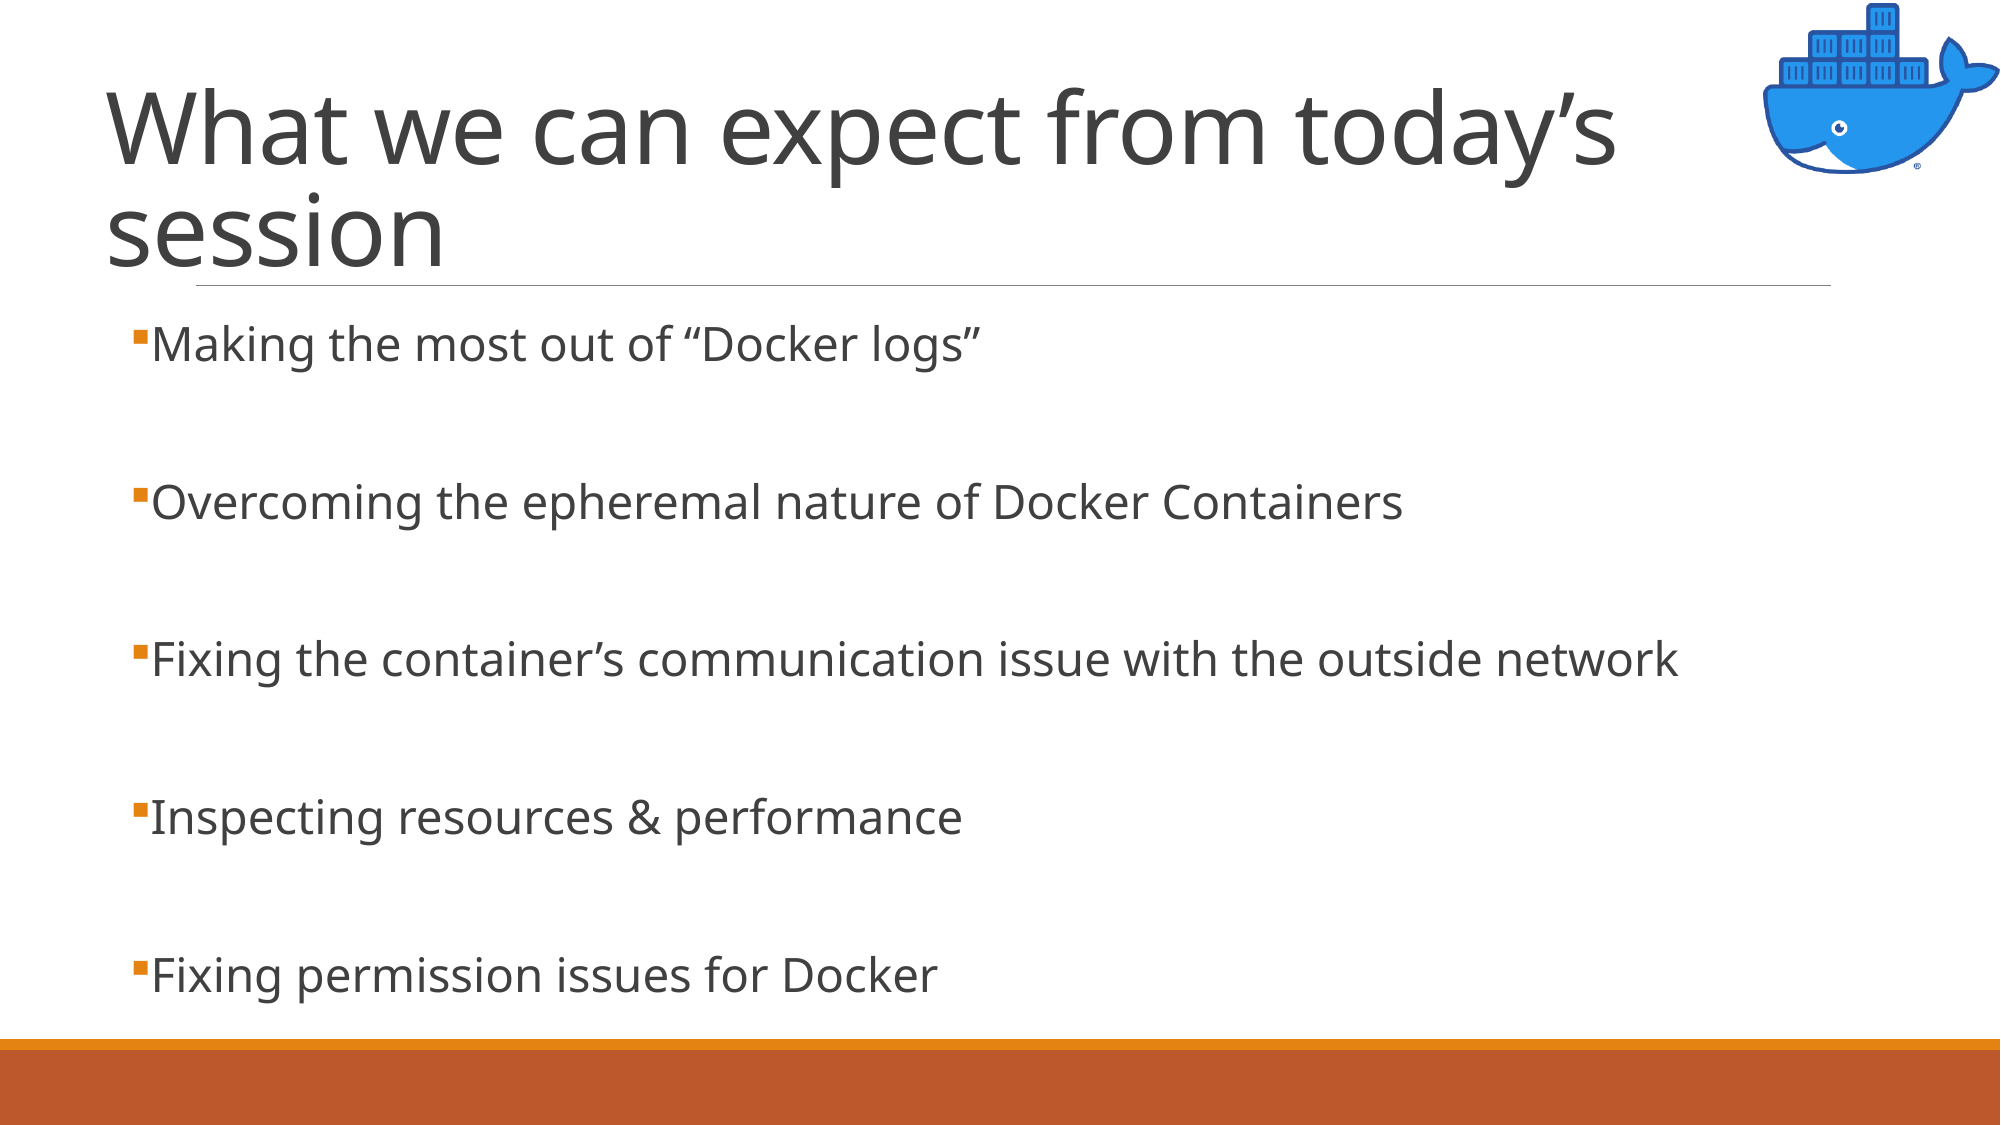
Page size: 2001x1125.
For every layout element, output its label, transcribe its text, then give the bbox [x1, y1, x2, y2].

picture [1763, 3, 2000, 174]
title What we can expect from today’s session [90, 47, 1913, 295]
list Making the most out of “Docker logs” Overcoming the epheremal nature of Docker Containers Fixing the container’s communication issue with the outside network Inspecting resources & performance Fixing permission issues for Docker [129, 312, 1863, 1014]
